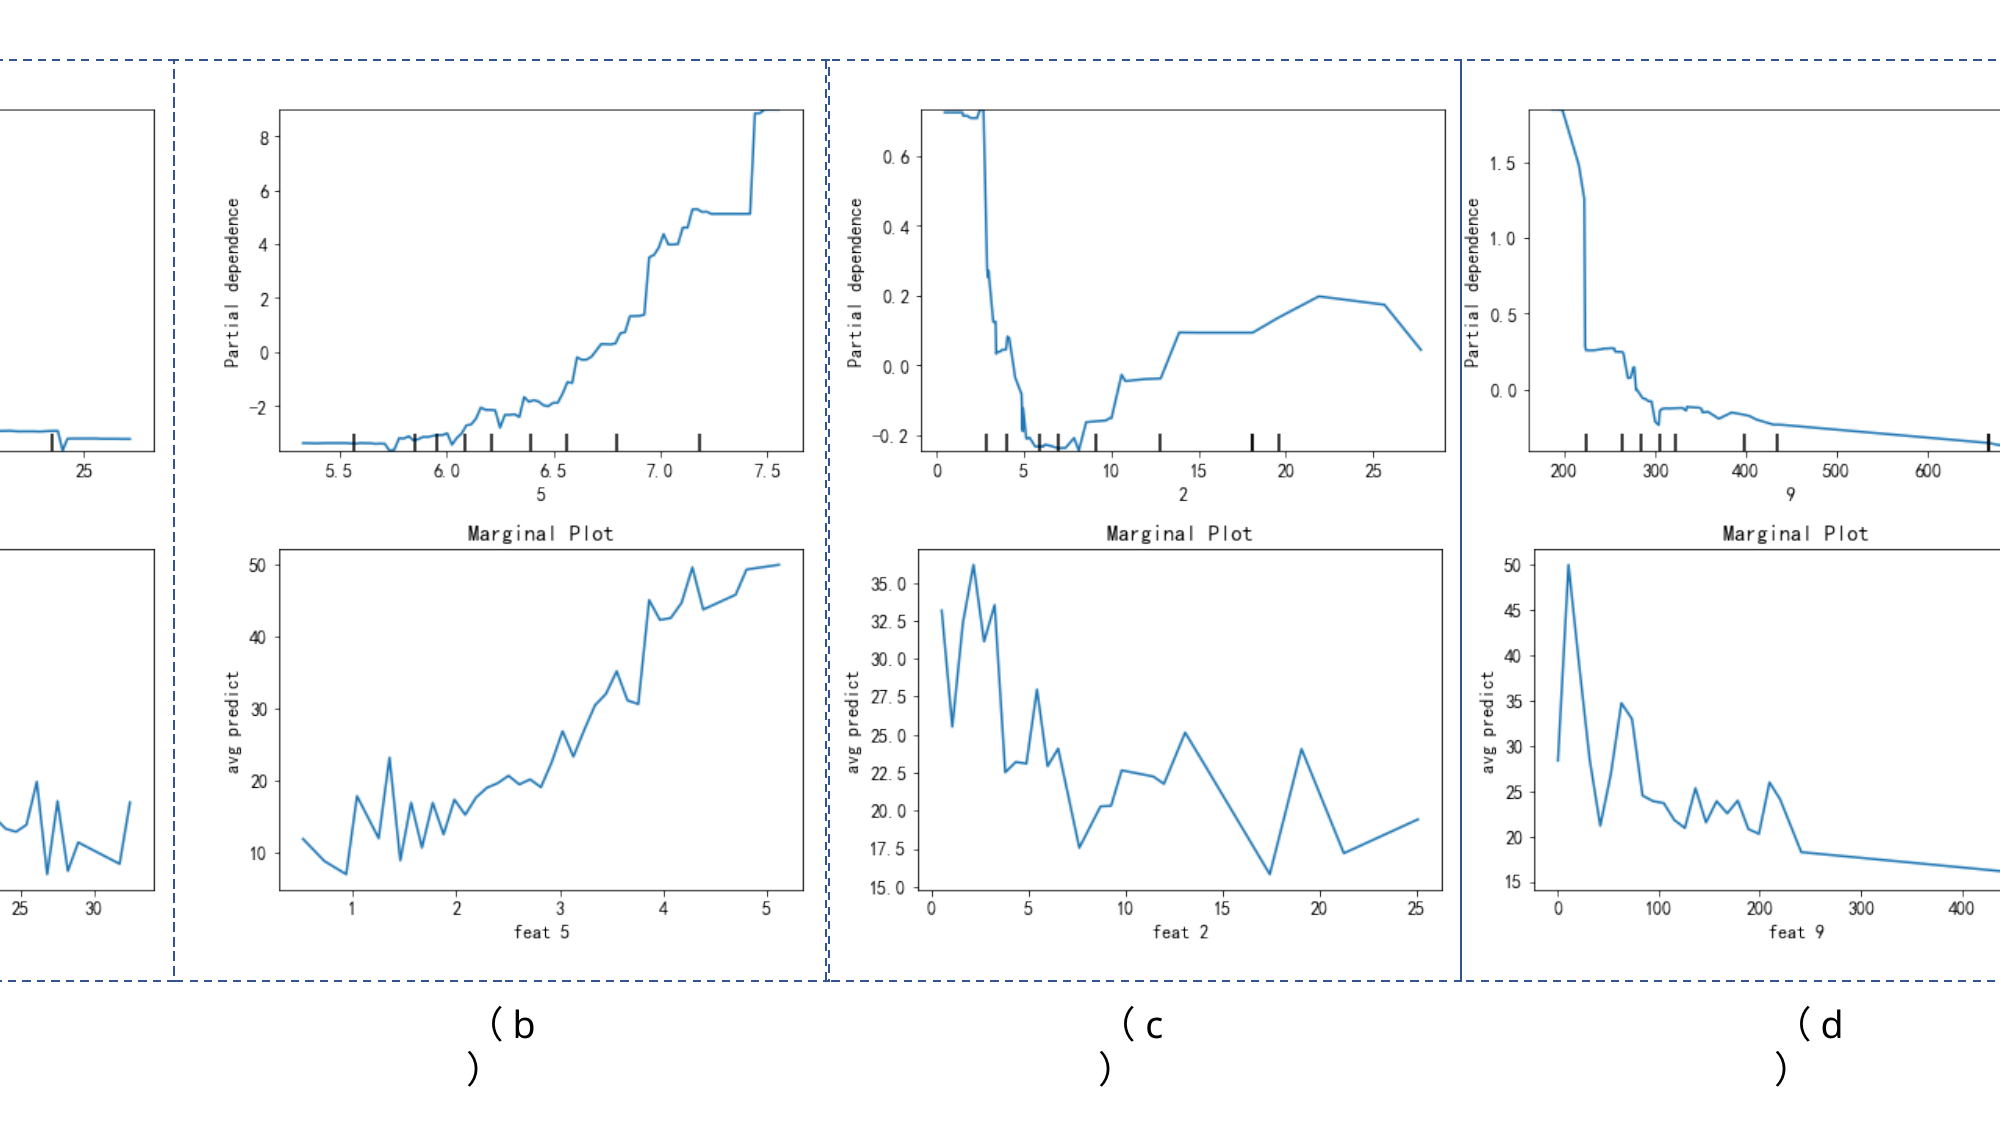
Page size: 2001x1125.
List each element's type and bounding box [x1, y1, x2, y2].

text_box [0, 60, 2000, 1055]
